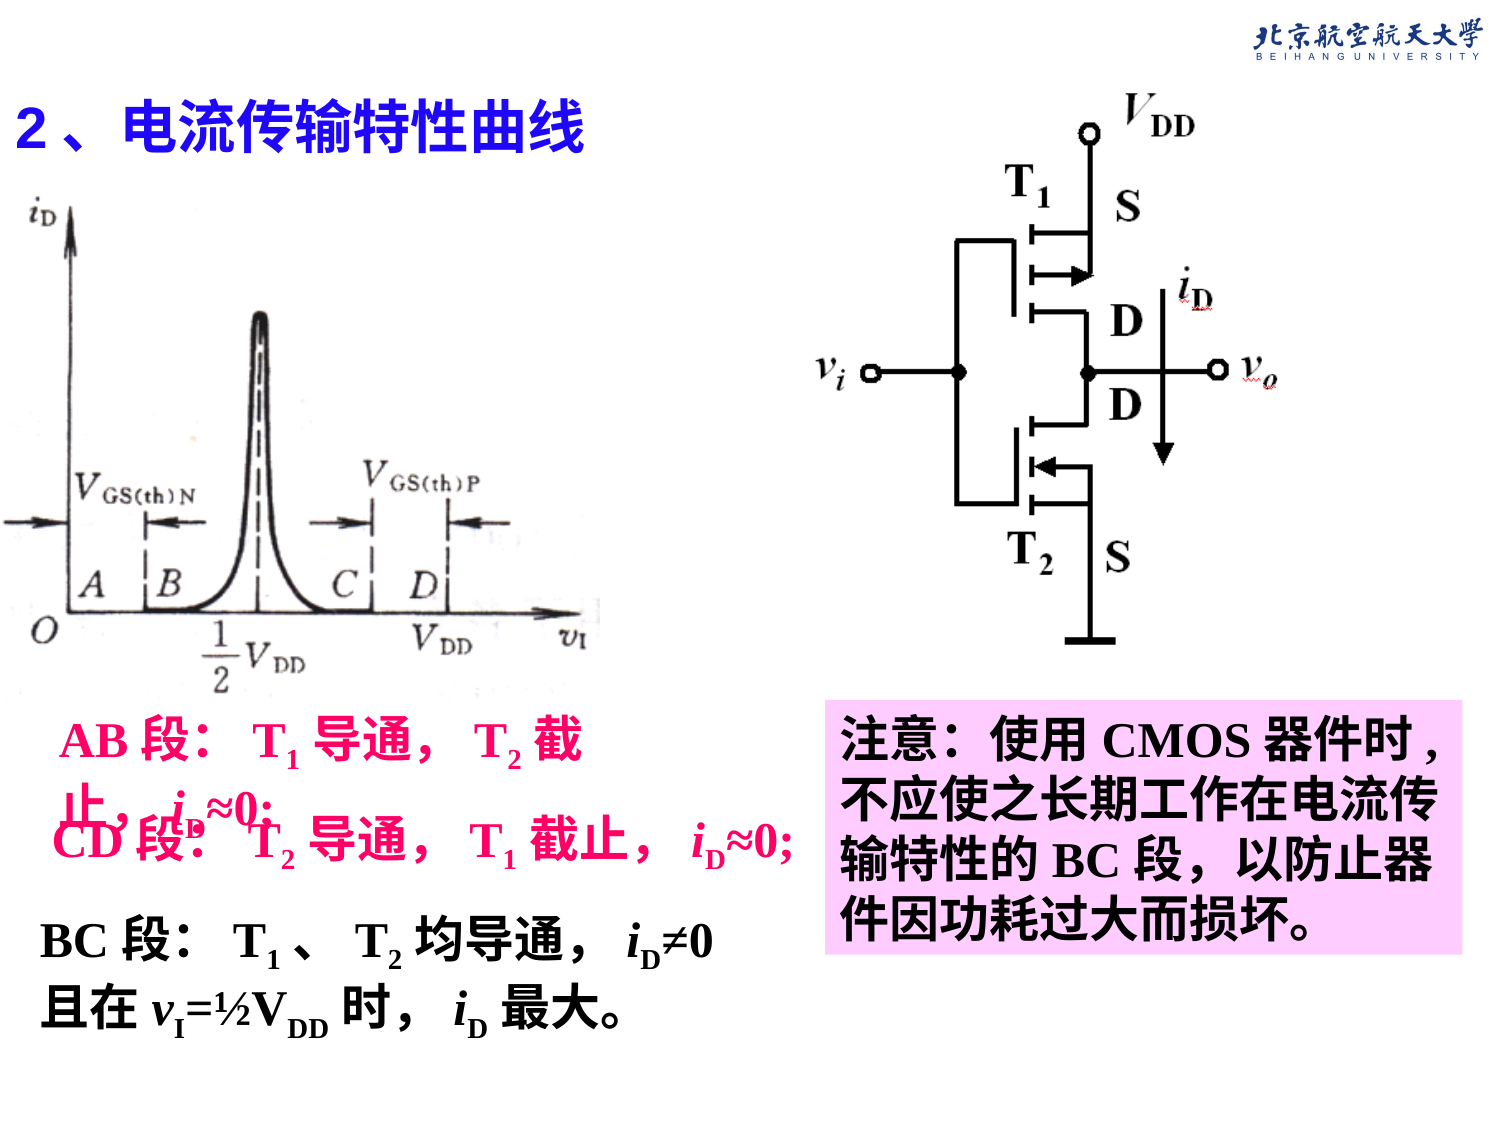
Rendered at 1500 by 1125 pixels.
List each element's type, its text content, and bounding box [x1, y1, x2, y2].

title 2、电流传输特性曲线 [0, 73, 625, 186]
text_box CD段：T2导通，T1截止，iD≈0; [36, 799, 817, 883]
picture [812, 87, 1281, 650]
text_box BC段：T1、T2均导通，iD≠0且在vI=½VDD时，iD最大。 [24, 899, 750, 1052]
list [0, 185, 600, 700]
text_box AB段：T1导通，T2截止，iD≈0; [44, 699, 773, 799]
text_box 注意：使用CMOS器件时,不应使之长期工作在电流传输特性的BC段，以防止器件因功耗过大而损坏。 [825, 699, 1463, 955]
picture [1253, 15, 1486, 63]
